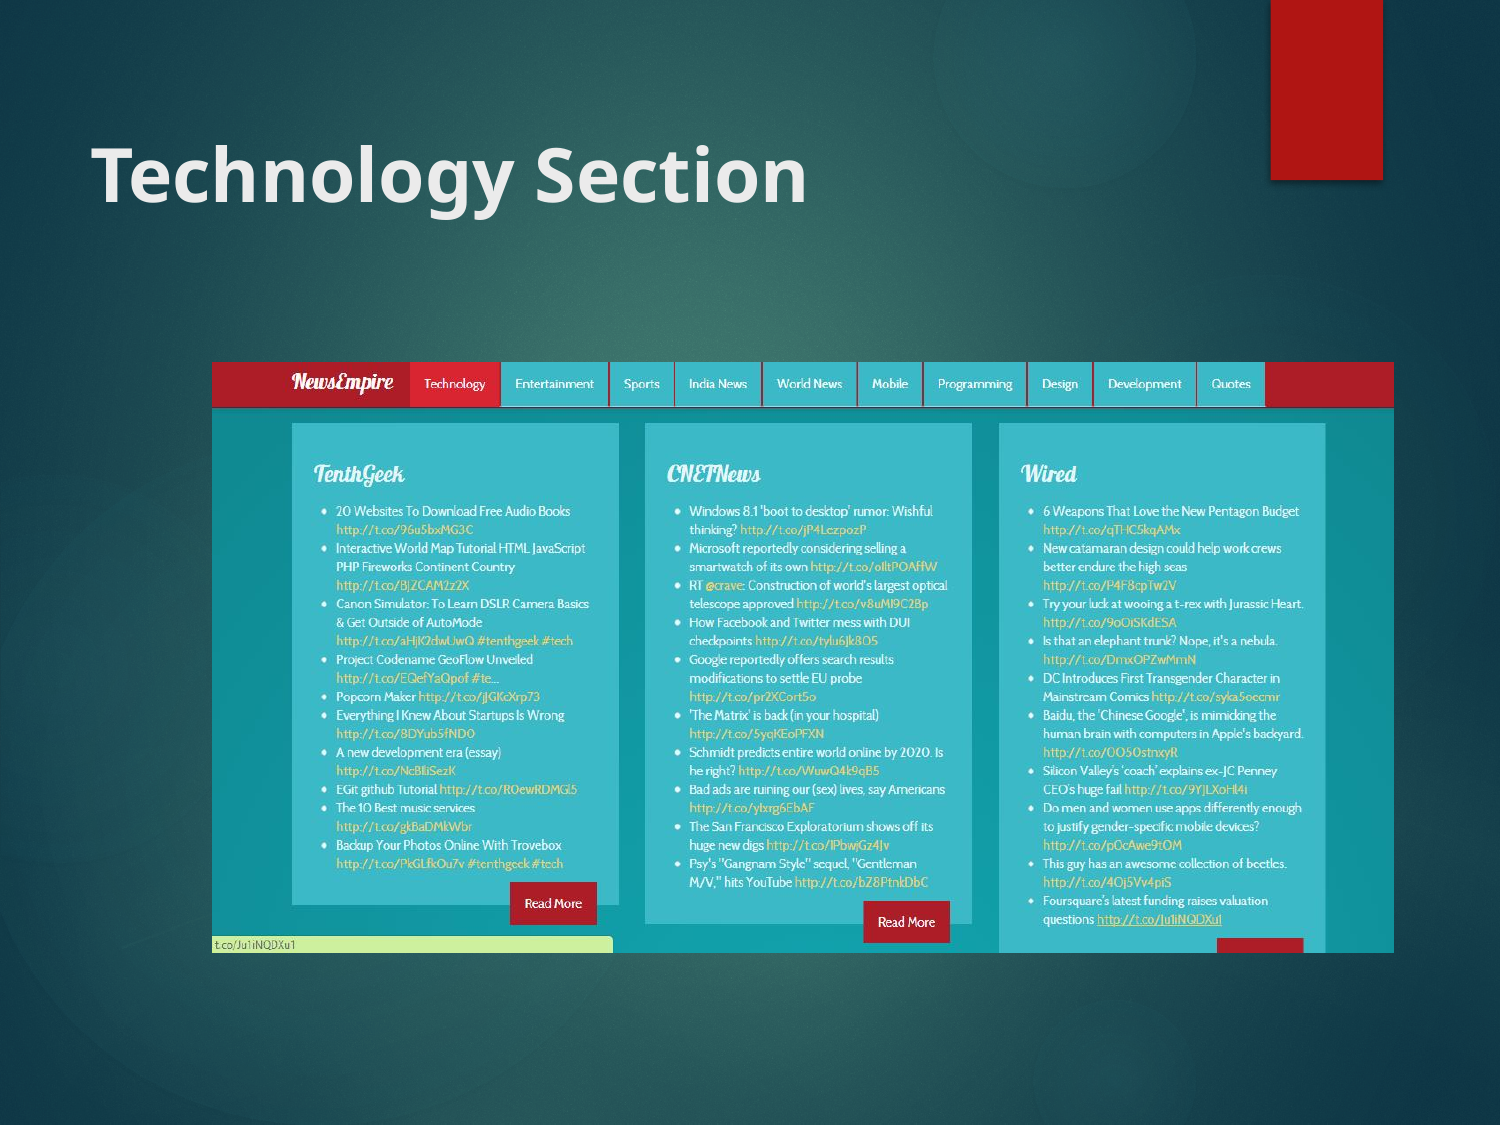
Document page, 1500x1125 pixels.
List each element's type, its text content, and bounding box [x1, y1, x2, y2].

picture [212, 362, 1394, 954]
title Technology Section [75, 45, 1425, 233]
